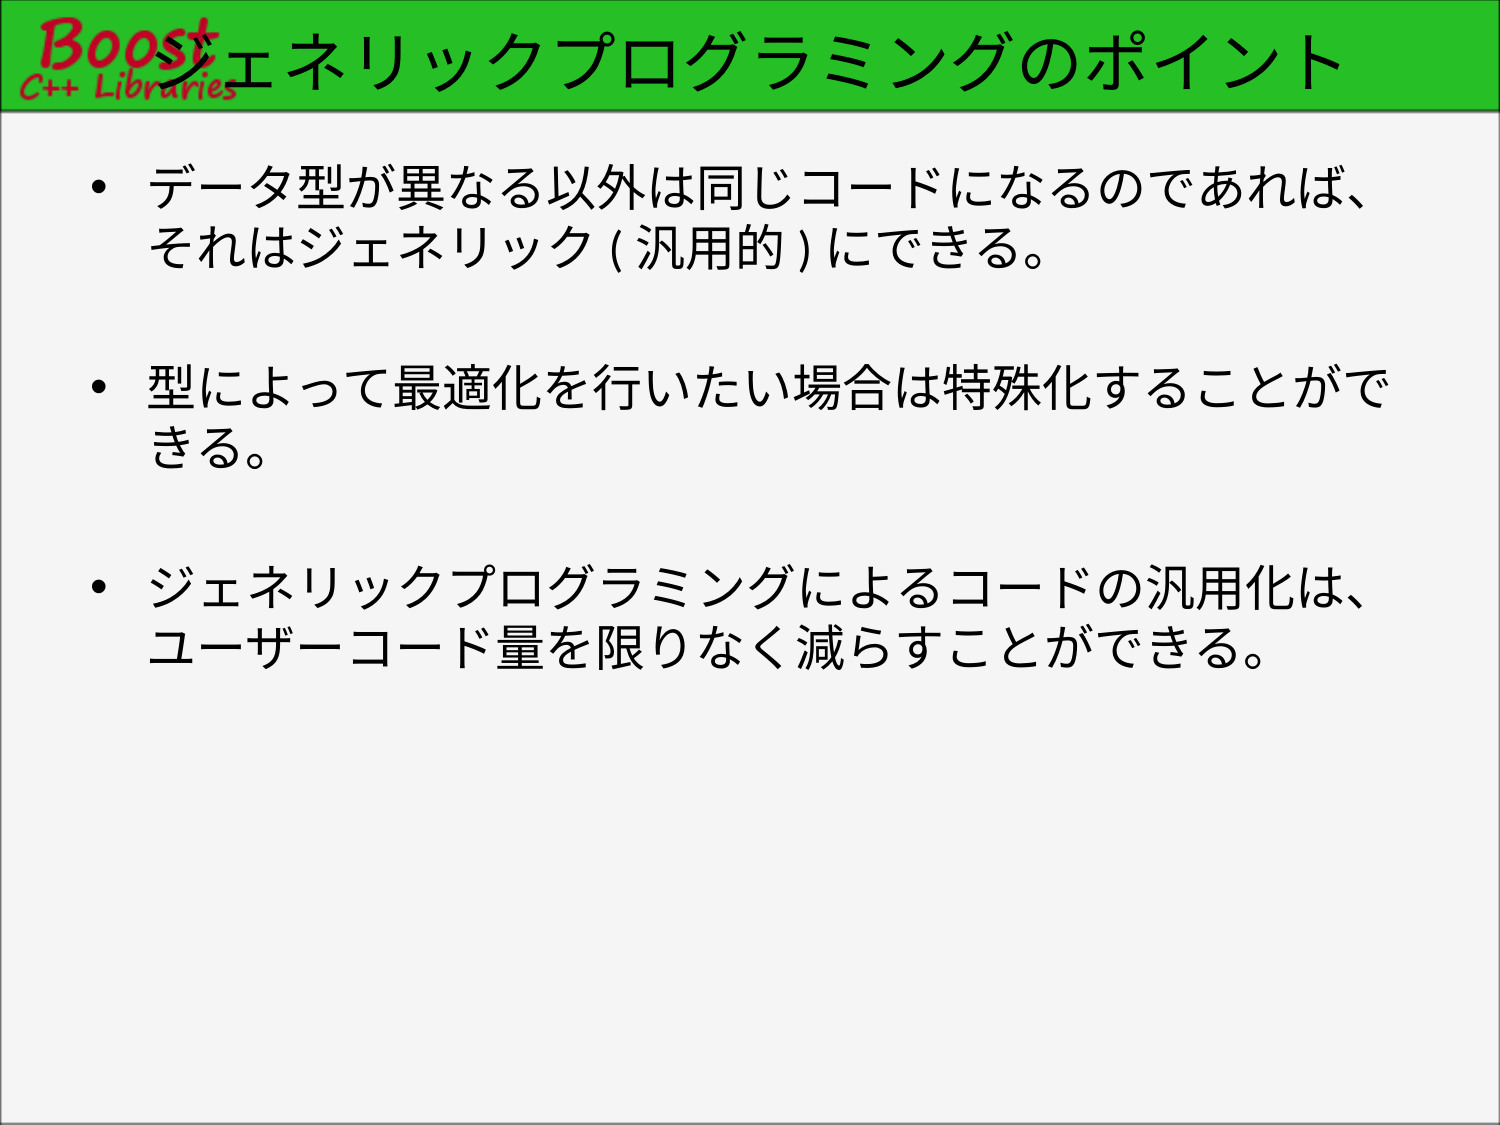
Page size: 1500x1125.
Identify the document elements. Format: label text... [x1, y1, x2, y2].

list データ型が異なる以外は同じコードになるのであれば、それはジェネリック(汎用的)にできる。 型によって最適化を行いたい場合は特殊化することができる。 ジェネリックプログラミングによるコードの汎用化は、ユーザーコード量を限りなく減らすことができる。 [75, 149, 1425, 1005]
picture [0, 0, 1500, 1125]
title ジェネリックプログラミングのポイント [75, 7, 1425, 114]
